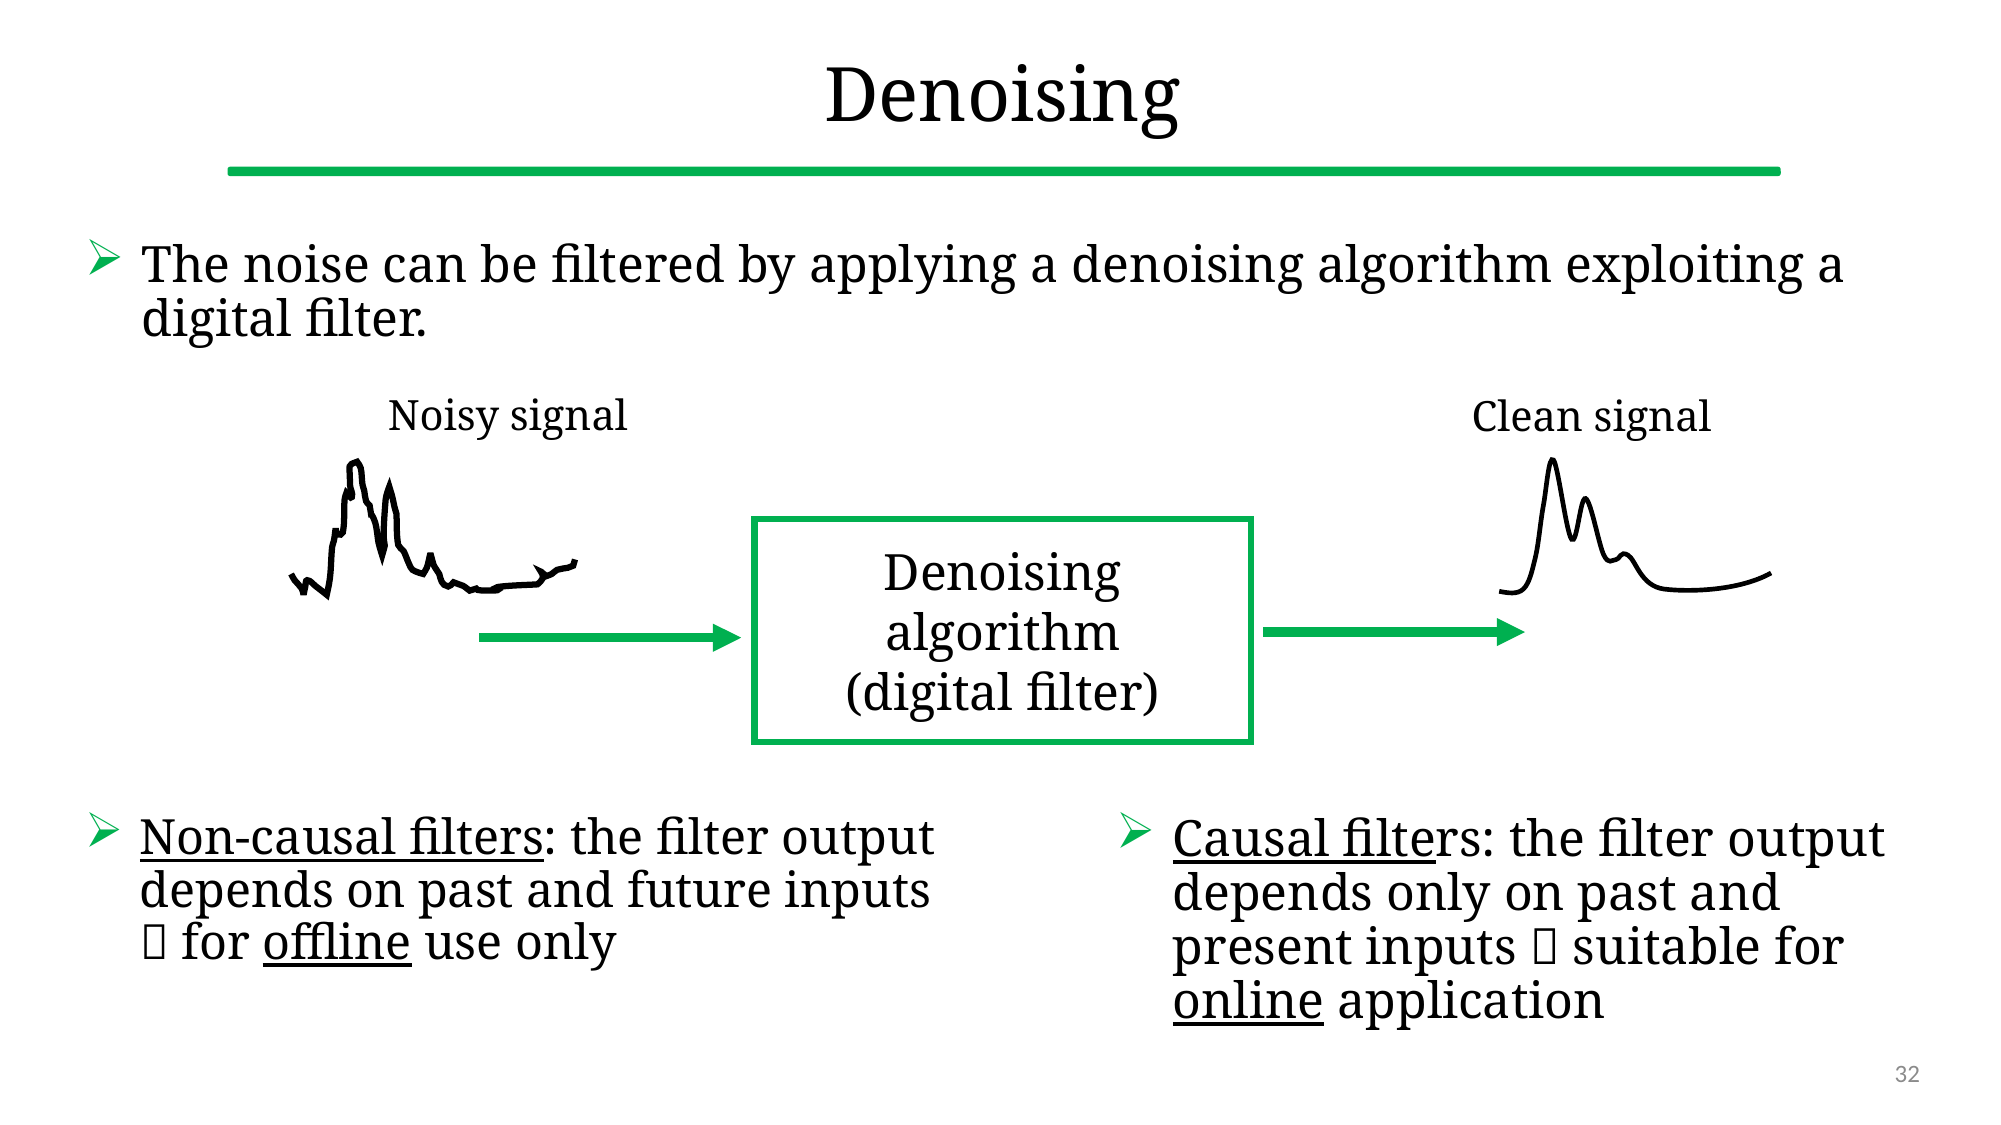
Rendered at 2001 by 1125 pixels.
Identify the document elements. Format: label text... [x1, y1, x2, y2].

text_box [290, 461, 576, 596]
slide_number 32 [1412, 1042, 1936, 1103]
title Denoising [70, 26, 1936, 168]
list The noise can be filtered by applying a denoising algorithm exploiting a digital filter. [70, 232, 1936, 368]
text_box Non-causal filters: the filter output depends on past and future inputs  for offline use only [70, 805, 969, 995]
text_box Clean signal [1456, 382, 1755, 447]
text_box Noisy signal [373, 381, 672, 447]
text_box Denoising algorithm (digital filter) [753, 518, 1252, 743]
text_box Causal filters: the filter output depends only on past and present inputs  suitable for online application [1101, 805, 1982, 1046]
text_box [1499, 459, 1772, 594]
